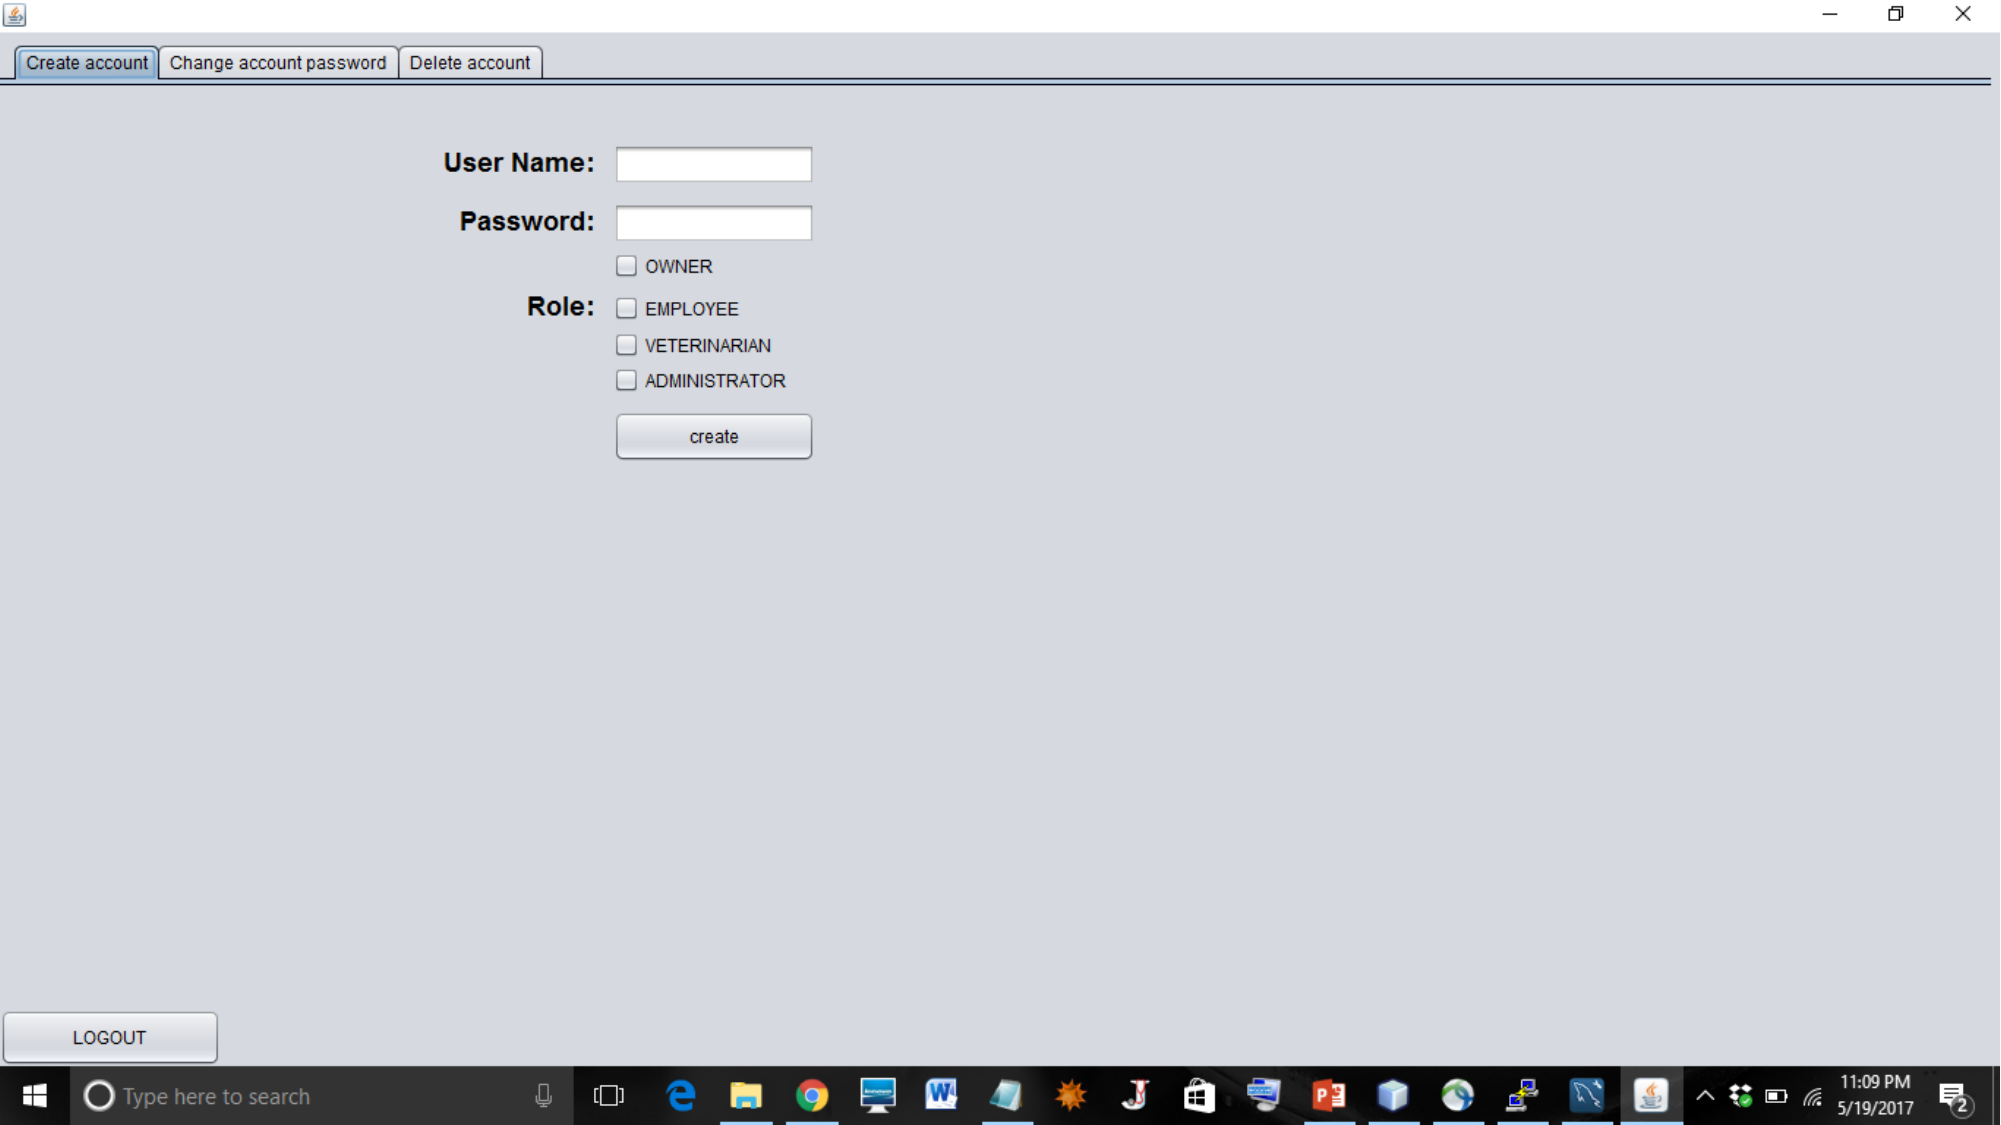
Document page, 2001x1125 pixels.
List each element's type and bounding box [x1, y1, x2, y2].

list [0, 0, 2000, 1125]
